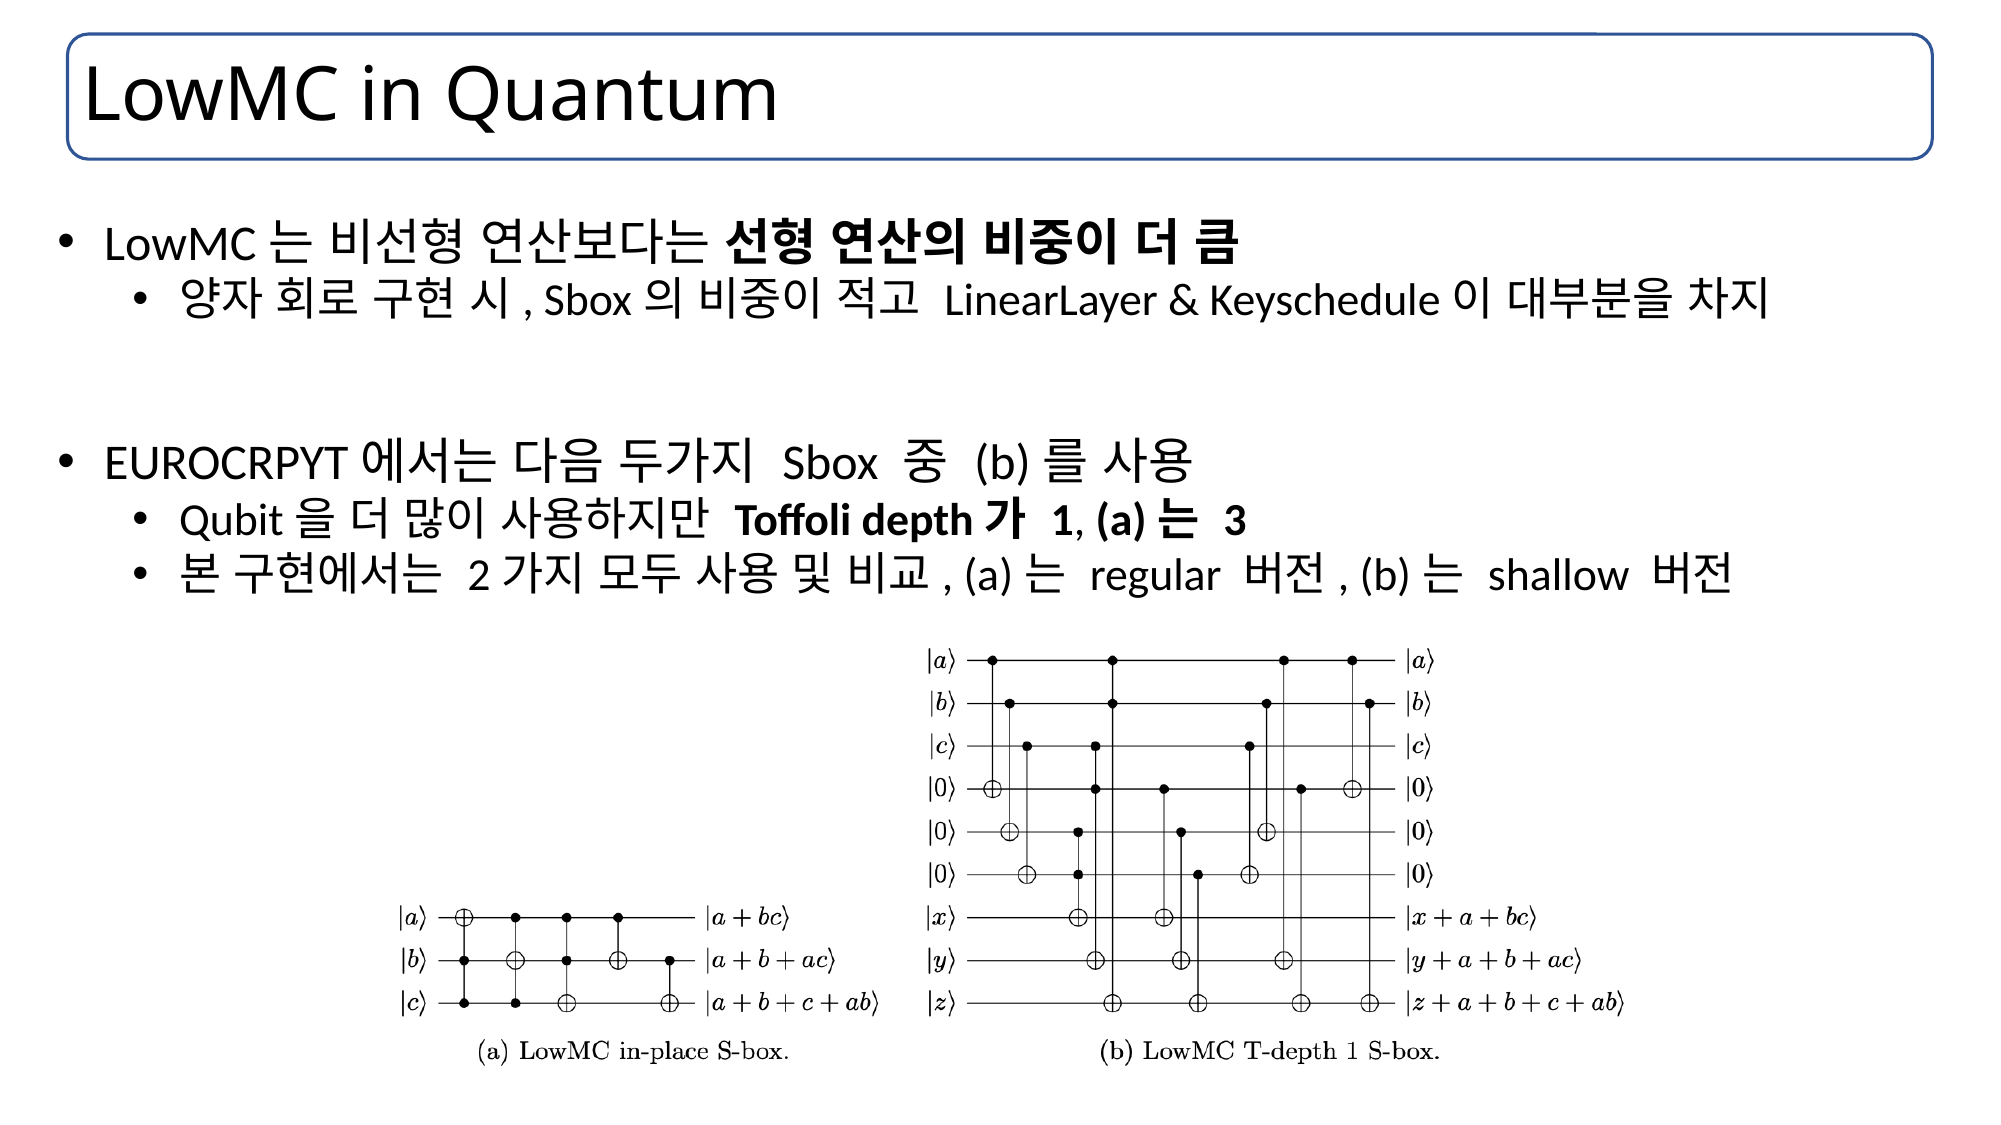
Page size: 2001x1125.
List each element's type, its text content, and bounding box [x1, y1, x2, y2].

text_box LowMC는 비선형 연산보다는 선형 연산의 비중이 더 큼 양자 회로 구현 시, Sbox의 비중이 적고 LinearLayer & Keyschedule이 대부분을 차지 EUROCRPYT에서는 다음 두가지 Sbox 중 (b)를 사용 Qubit을 더 많이 사용하지만 Toffoli depth가 1, (a)는 3 본 구현에서는 2가지 모두 사용 및 비교, (a)는 regular 버전, (b)는 shallow 버전 [42, 202, 1787, 713]
picture [388, 636, 1631, 1071]
title LowMC in Quantum [67, 34, 1933, 160]
